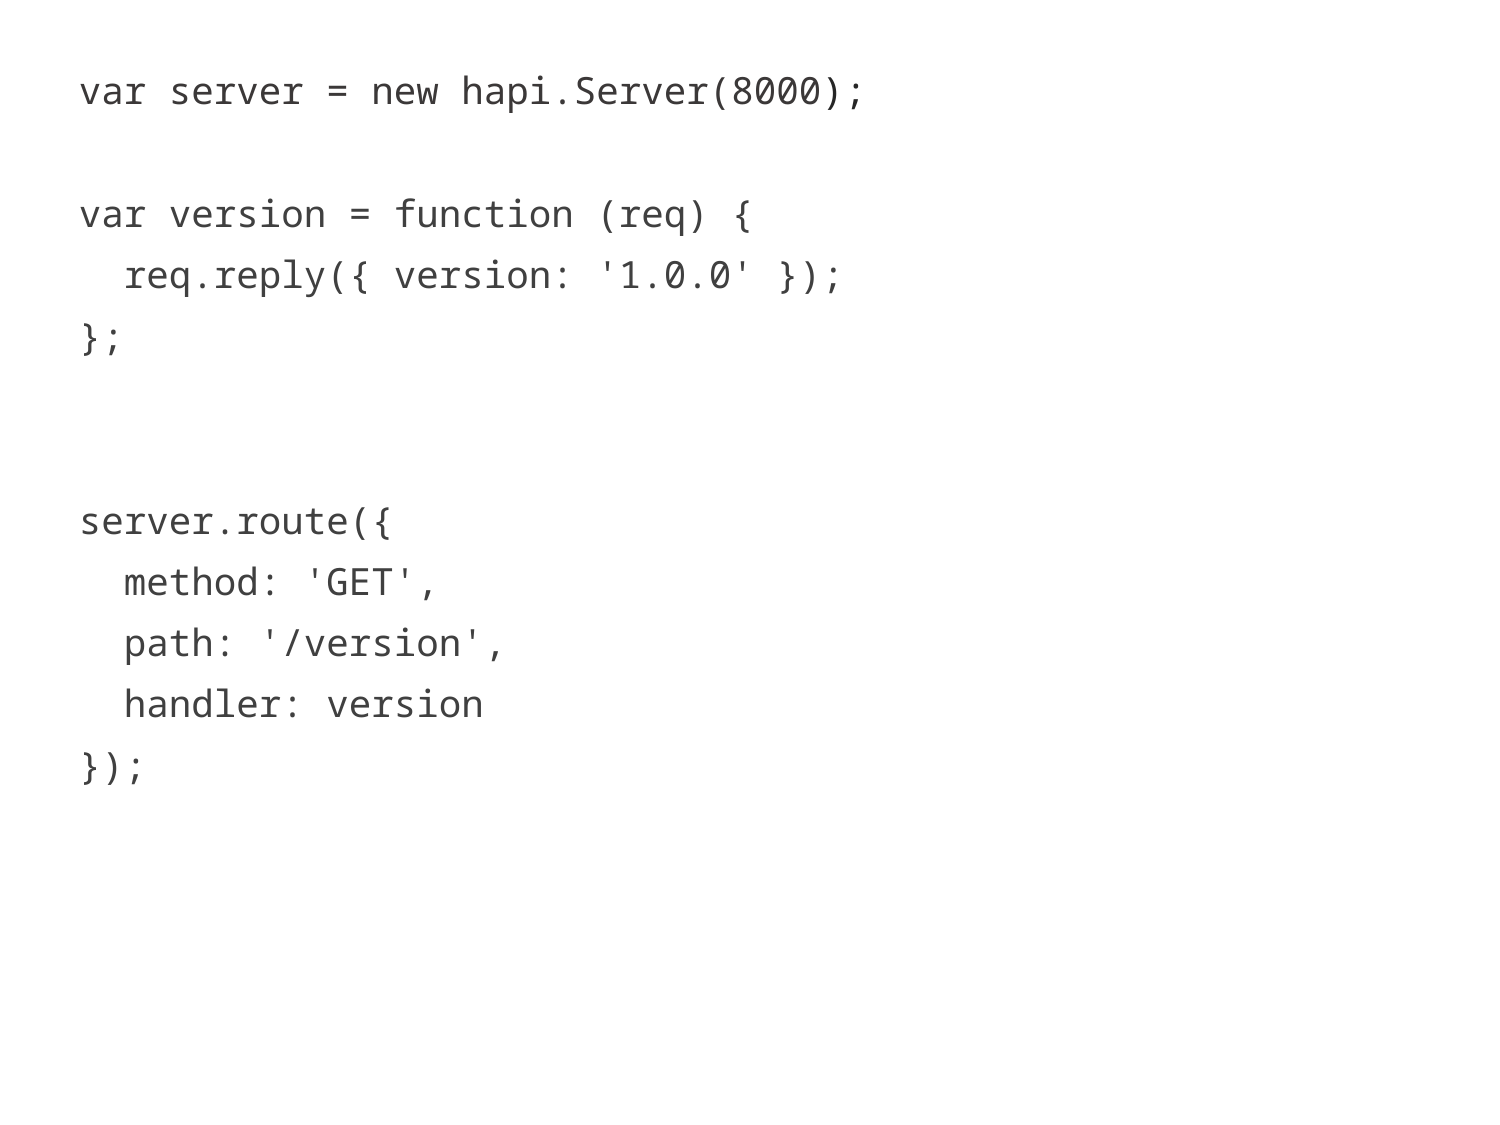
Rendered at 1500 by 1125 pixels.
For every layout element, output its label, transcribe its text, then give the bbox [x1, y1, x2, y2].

subtitle var server = new hapi.Server(8000); var version = function (req) { req.reply({ version: '1.0.0' }); }; server.route({ method: 'GET', path: '/version', handler: version }); [63, 65, 1441, 1116]
